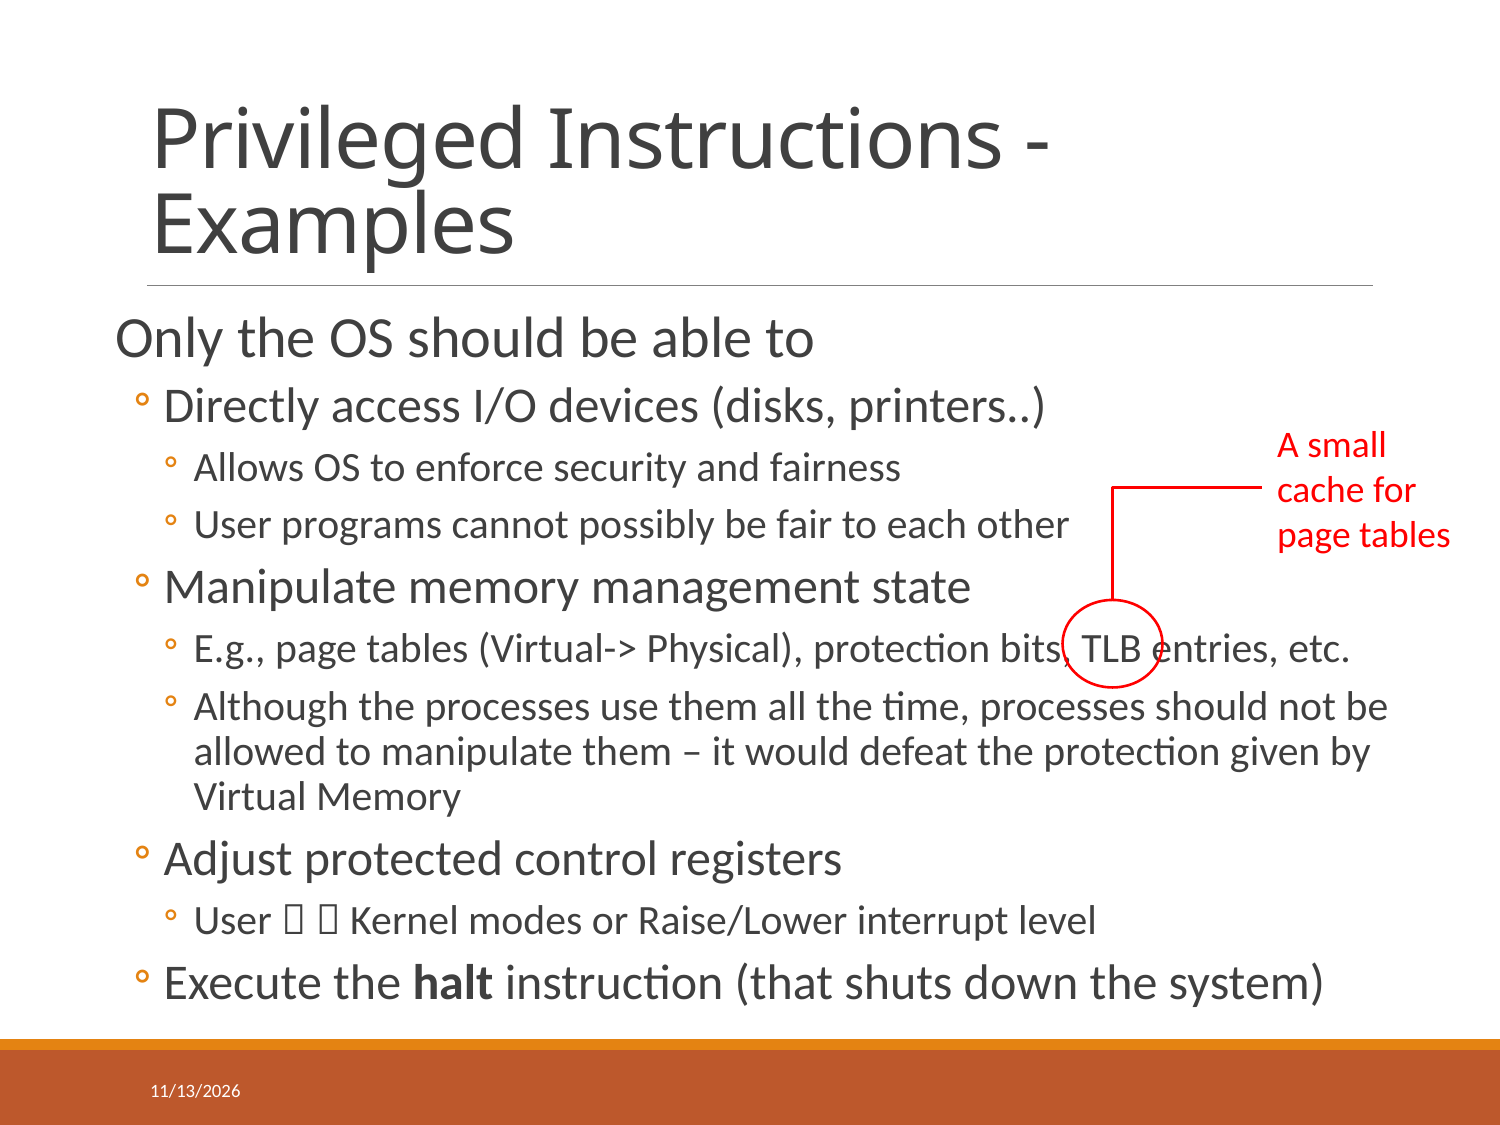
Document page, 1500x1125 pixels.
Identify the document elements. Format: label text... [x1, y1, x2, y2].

title Privileged Instructions - Examples [135, 47, 1373, 278]
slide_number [135, 1059, 440, 1120]
list Only the OS should be able to Directly access I/O devices (disks, printers..) Allows OS to enforce security and fairness User programs cannot possibly be fair to each other Manipulate memory management state E.g., page tables (Virtual-> Physical), protection bits, TLB entries, etc. Although the processes use them all the time, processes should not be allowed to manipulate them – it would defeat the protection given by Virtual Memory Adjust protected control registers User   Kernel modes or Raise/Lower interrupt level Execute the halt instruction (that shuts down the system) [100, 299, 1488, 1000]
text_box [1061, 411, 1476, 688]
